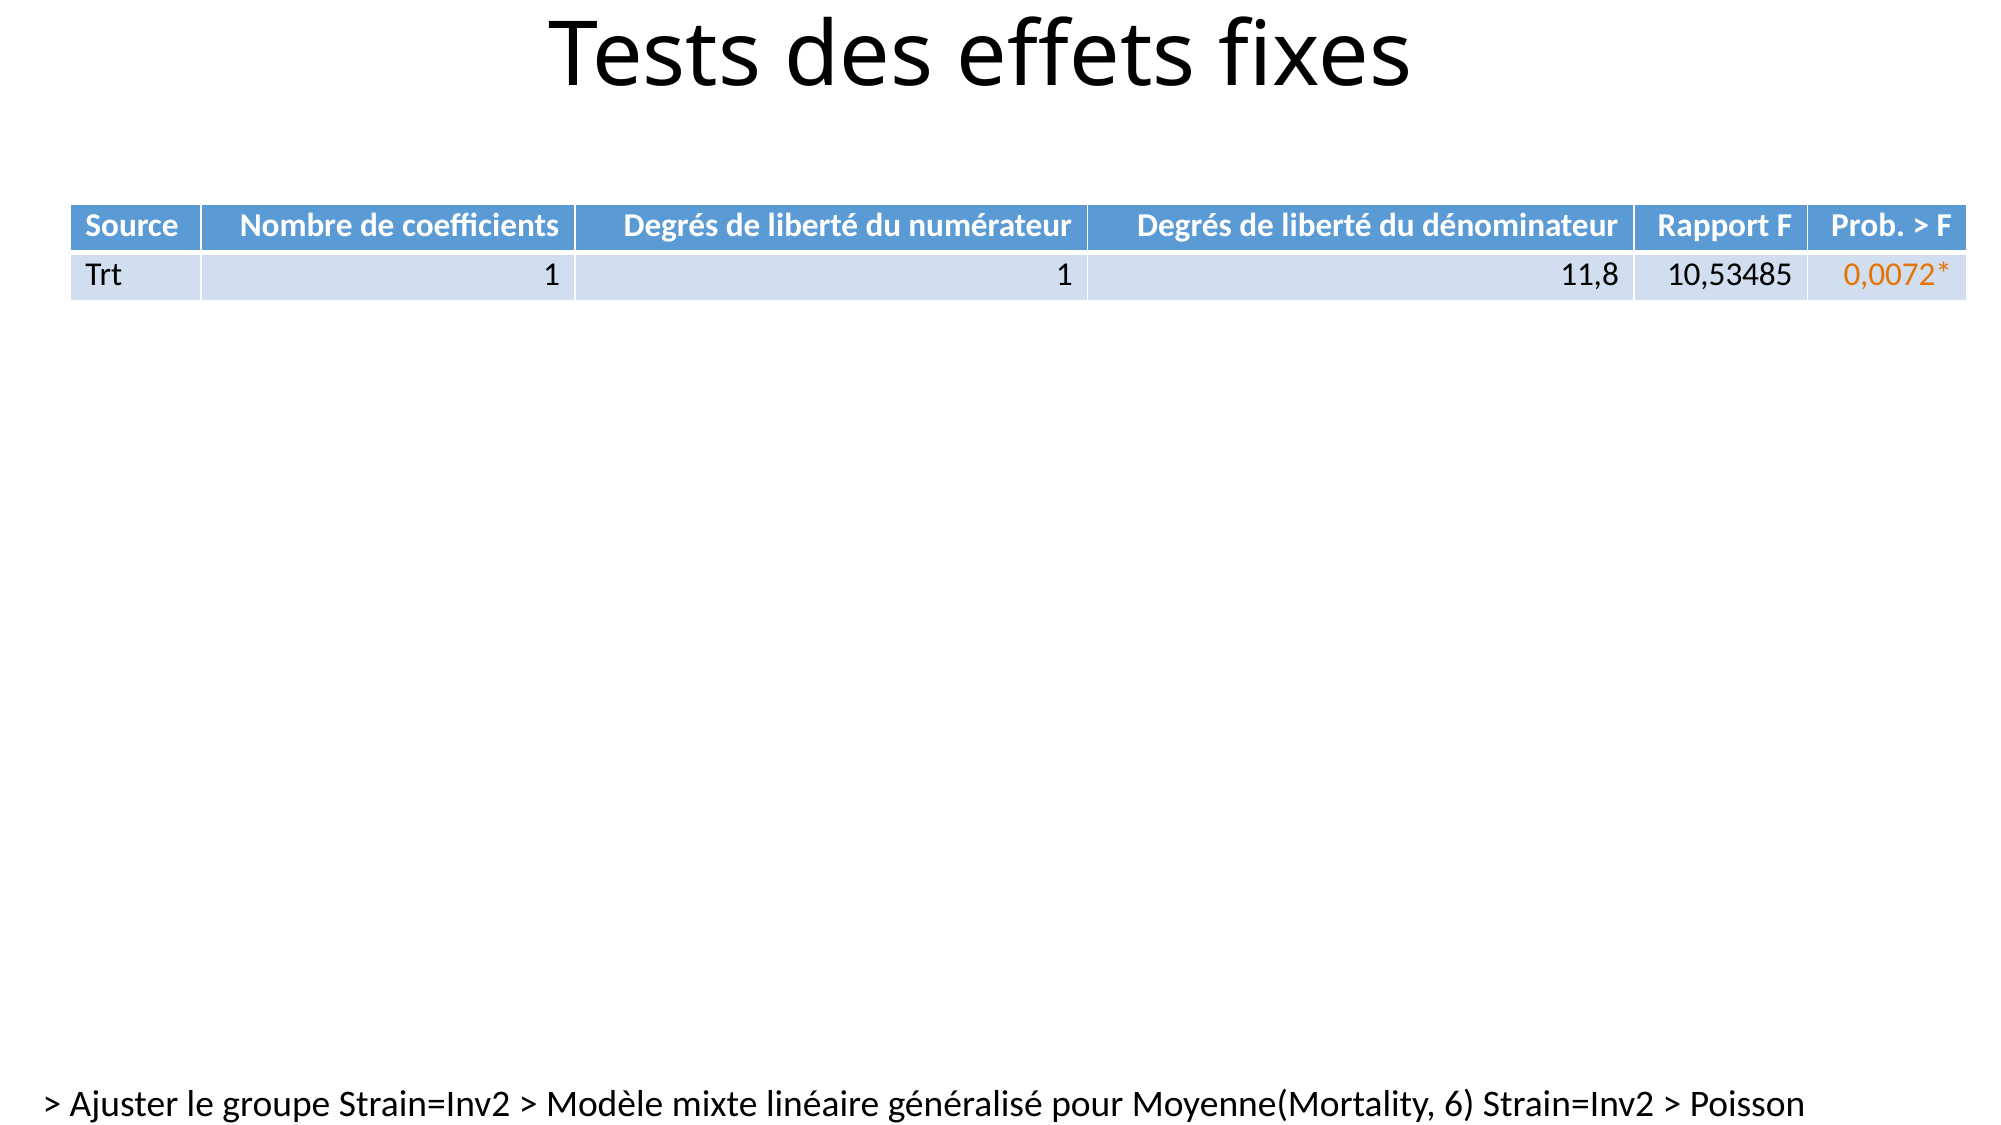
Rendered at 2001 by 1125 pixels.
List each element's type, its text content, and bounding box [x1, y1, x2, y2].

table_header Nombre de coefficients [202, 205, 574, 250]
table_header Rapport F [1635, 205, 1807, 250]
table_header Prob. > F [1808, 205, 1966, 250]
table_cell 0,0072* [1808, 255, 1966, 300]
table_header Degrés de liberté du dénominateur [1088, 205, 1633, 250]
table_cell 1 [202, 255, 574, 300]
text_box > Ajuster le groupe Strain=Inv2 > Modèle mixte linéaire généralisé pour Moyenne(Mortality, 6) Strain=Inv2 > Poisson [42, 1079, 1808, 1125]
table_header Degrés de liberté du numérateur [576, 205, 1087, 250]
title Tests des effets fixes [0, 0, 1963, 113]
table_header Source [71, 205, 200, 250]
table_cell 11,8 [1088, 255, 1633, 300]
table_cell 1 [576, 255, 1087, 300]
table_cell 10,53485 [1635, 255, 1807, 300]
table_cell Trt [71, 255, 200, 300]
